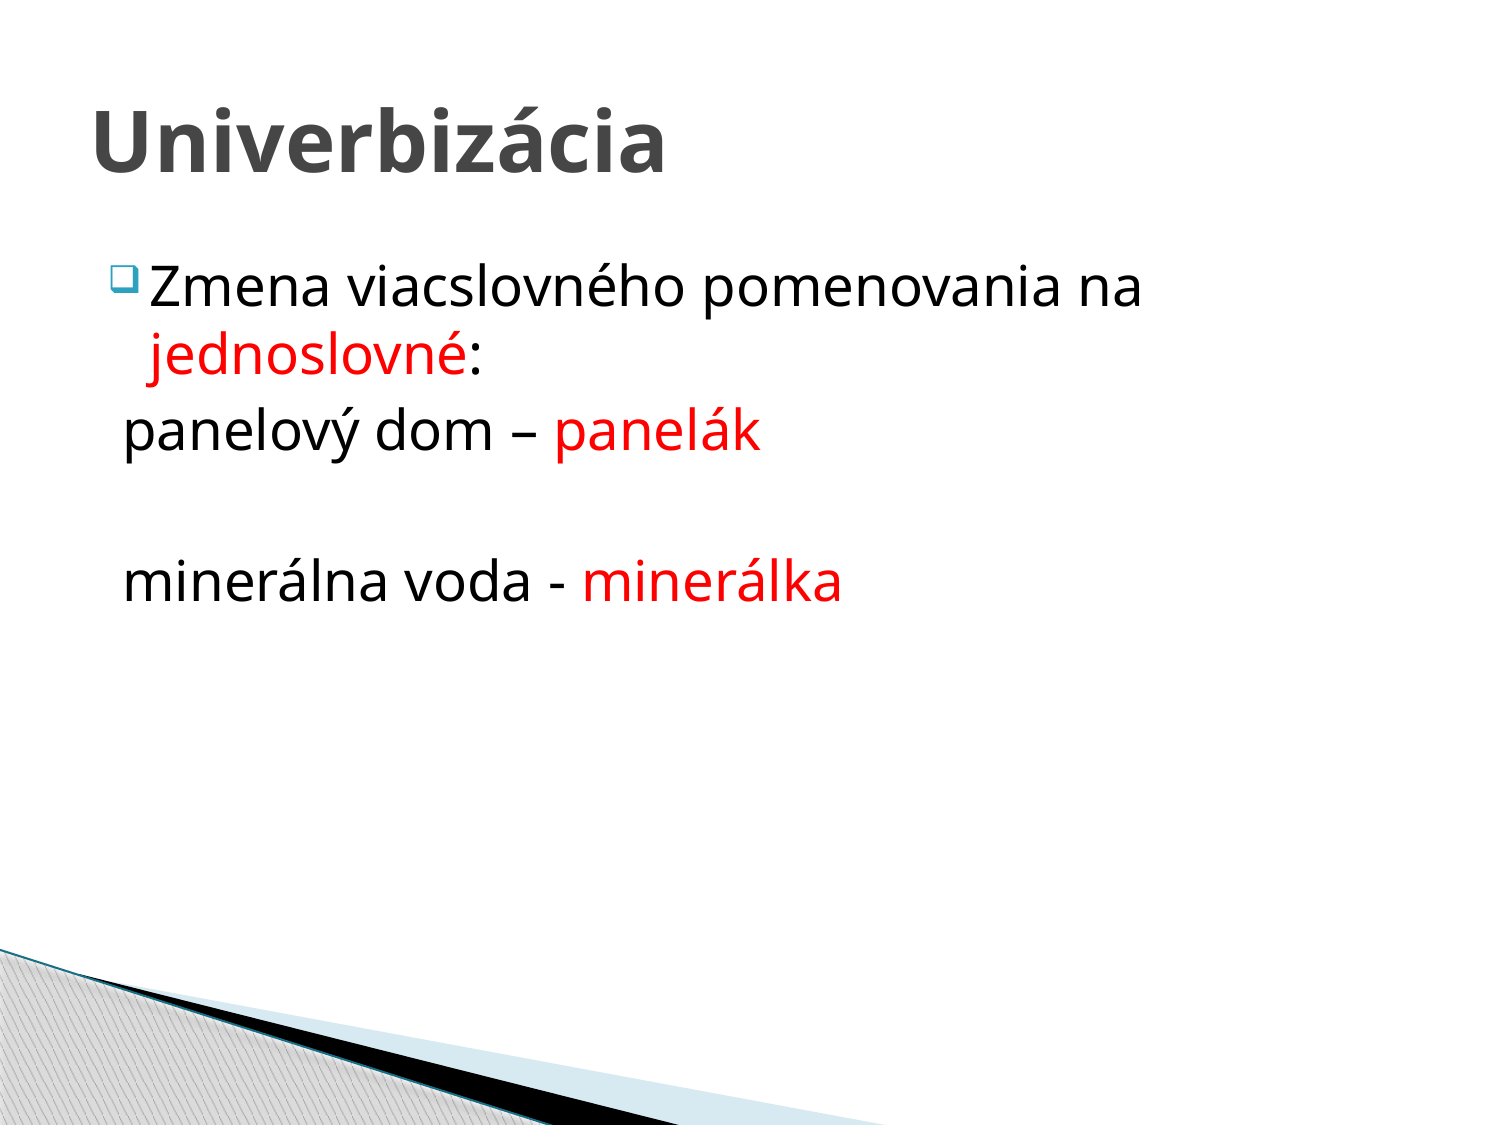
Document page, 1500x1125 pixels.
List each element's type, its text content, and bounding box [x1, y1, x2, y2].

list Zmena viacslovného pomenovania na jednoslovné: panelový dom – panelák minerálna voda - minerálka [75, 243, 1425, 986]
title Univerbizácia [75, 45, 1425, 233]
